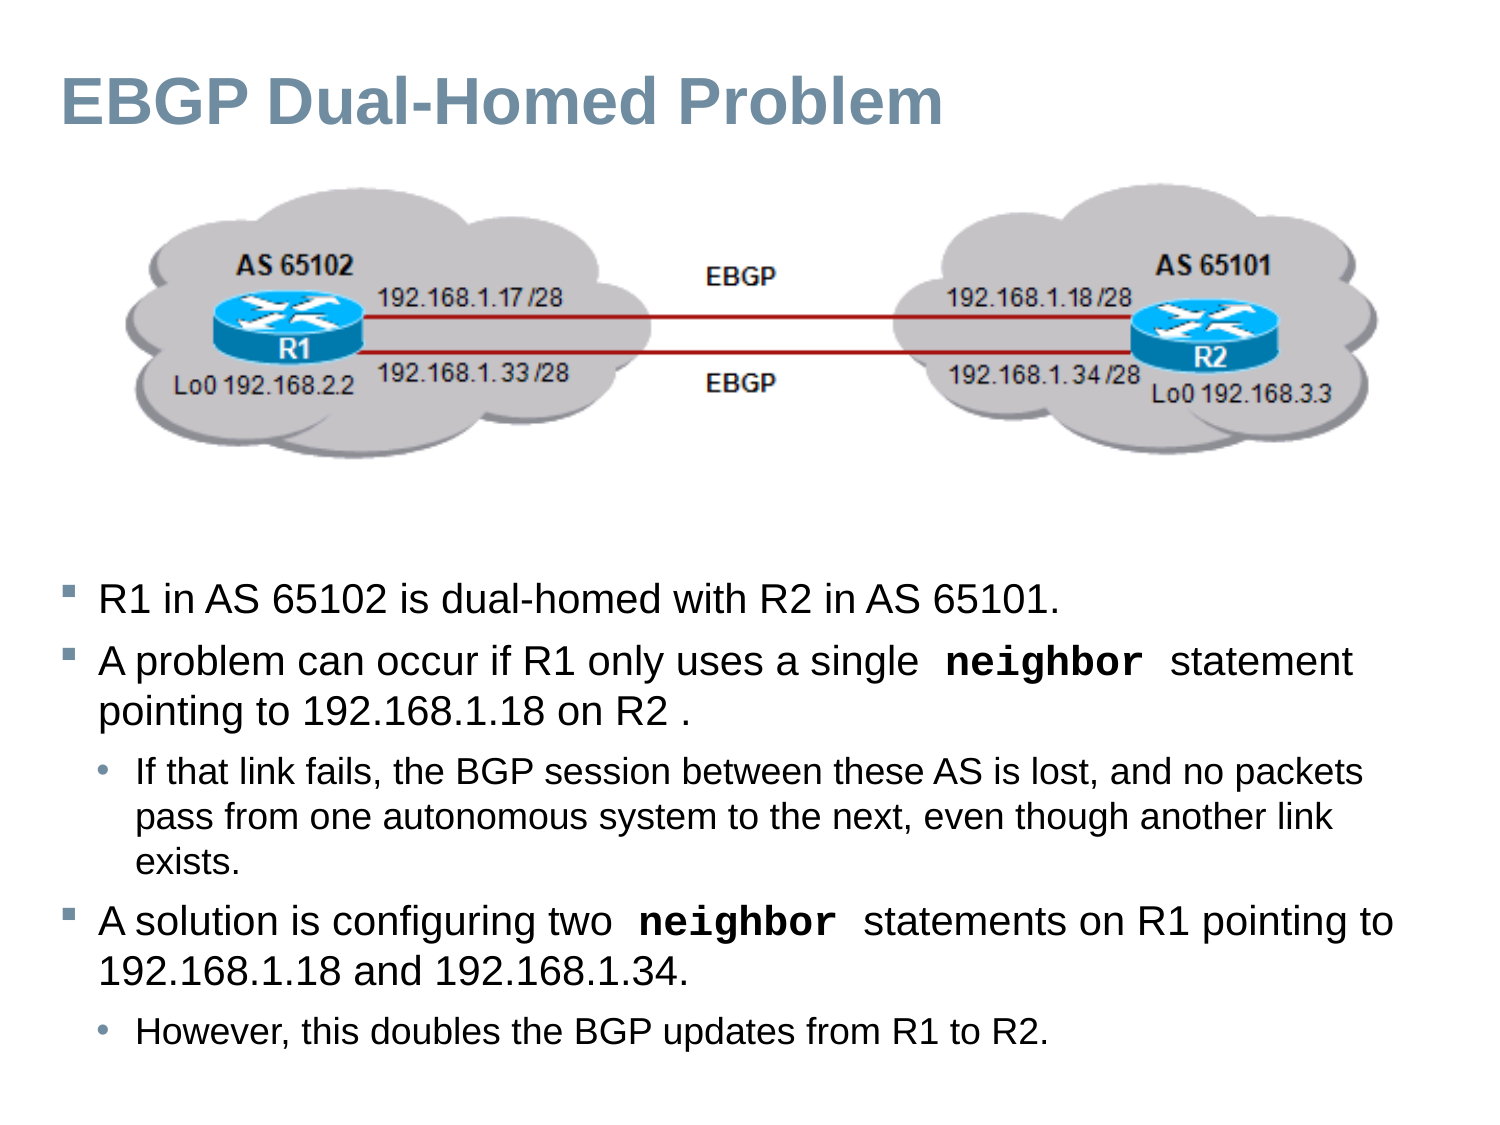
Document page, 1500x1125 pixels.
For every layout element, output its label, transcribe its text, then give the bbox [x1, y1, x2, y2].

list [70, 167, 1421, 493]
list R1 in AS 65102 is dual-homed with R2 in AS 65101. A problem can occur if R1 only uses a single neighbor statement pointing to 192.168.1.18 on R2 . If that link fails, the BGP session between these AS is lost, and no packets pass from one autonomous system to the next, even though another link exists. A solution is configuring two neighbor statements on R1 pointing to 192.168.1.18 and 192.168.1.34. However, this doubles the BGP updates from R1 to R2. [45, 564, 1444, 1055]
title EBGP Dual-Homed Problem [45, 59, 1444, 150]
